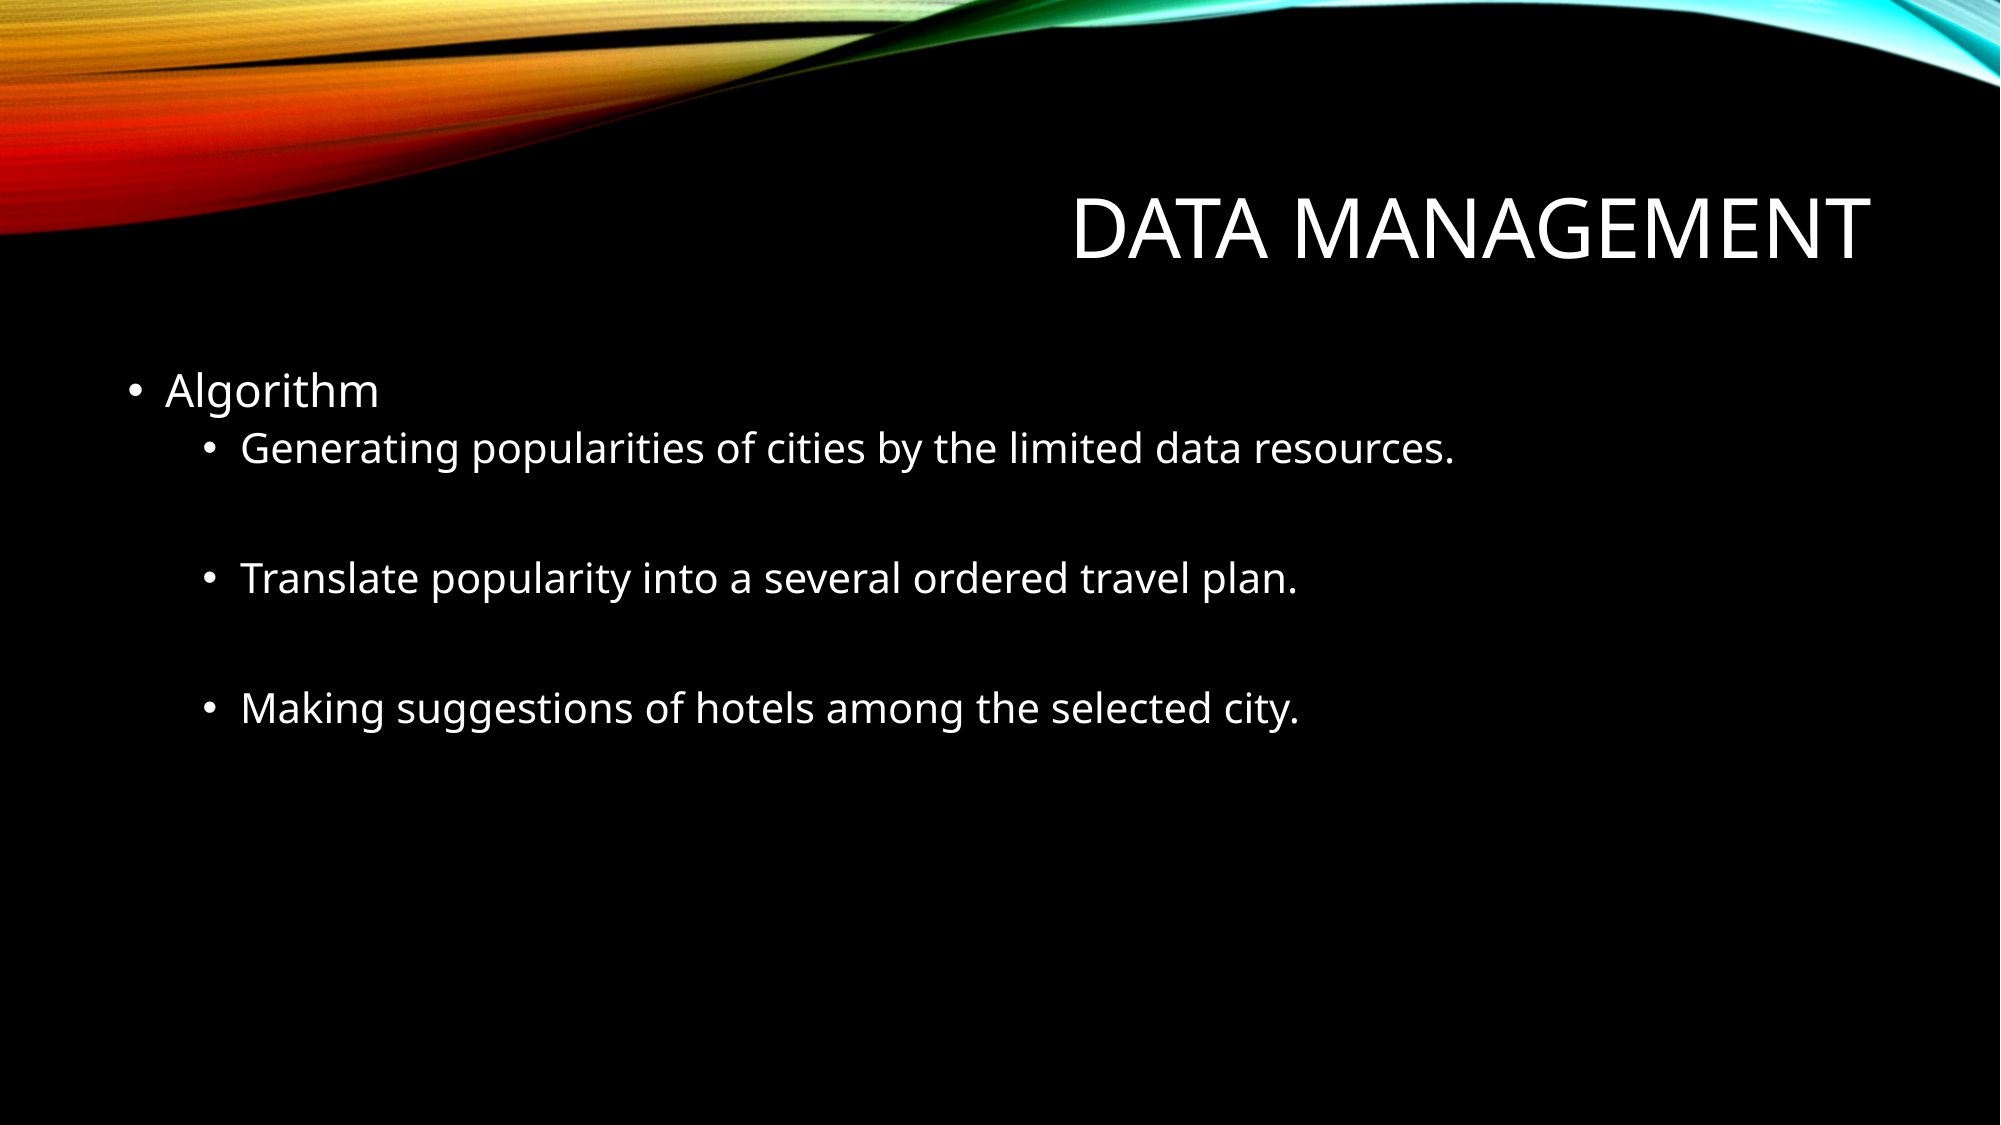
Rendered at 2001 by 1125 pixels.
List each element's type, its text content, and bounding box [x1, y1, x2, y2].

picture [0, 0, 2000, 237]
title Data management [474, 125, 1888, 338]
list Algorithm Generating popularities of cities by the limited data resources. Translate popularity into a several ordered travel plan. Making suggestions of hotels among the selected city. [112, 360, 1888, 1021]
